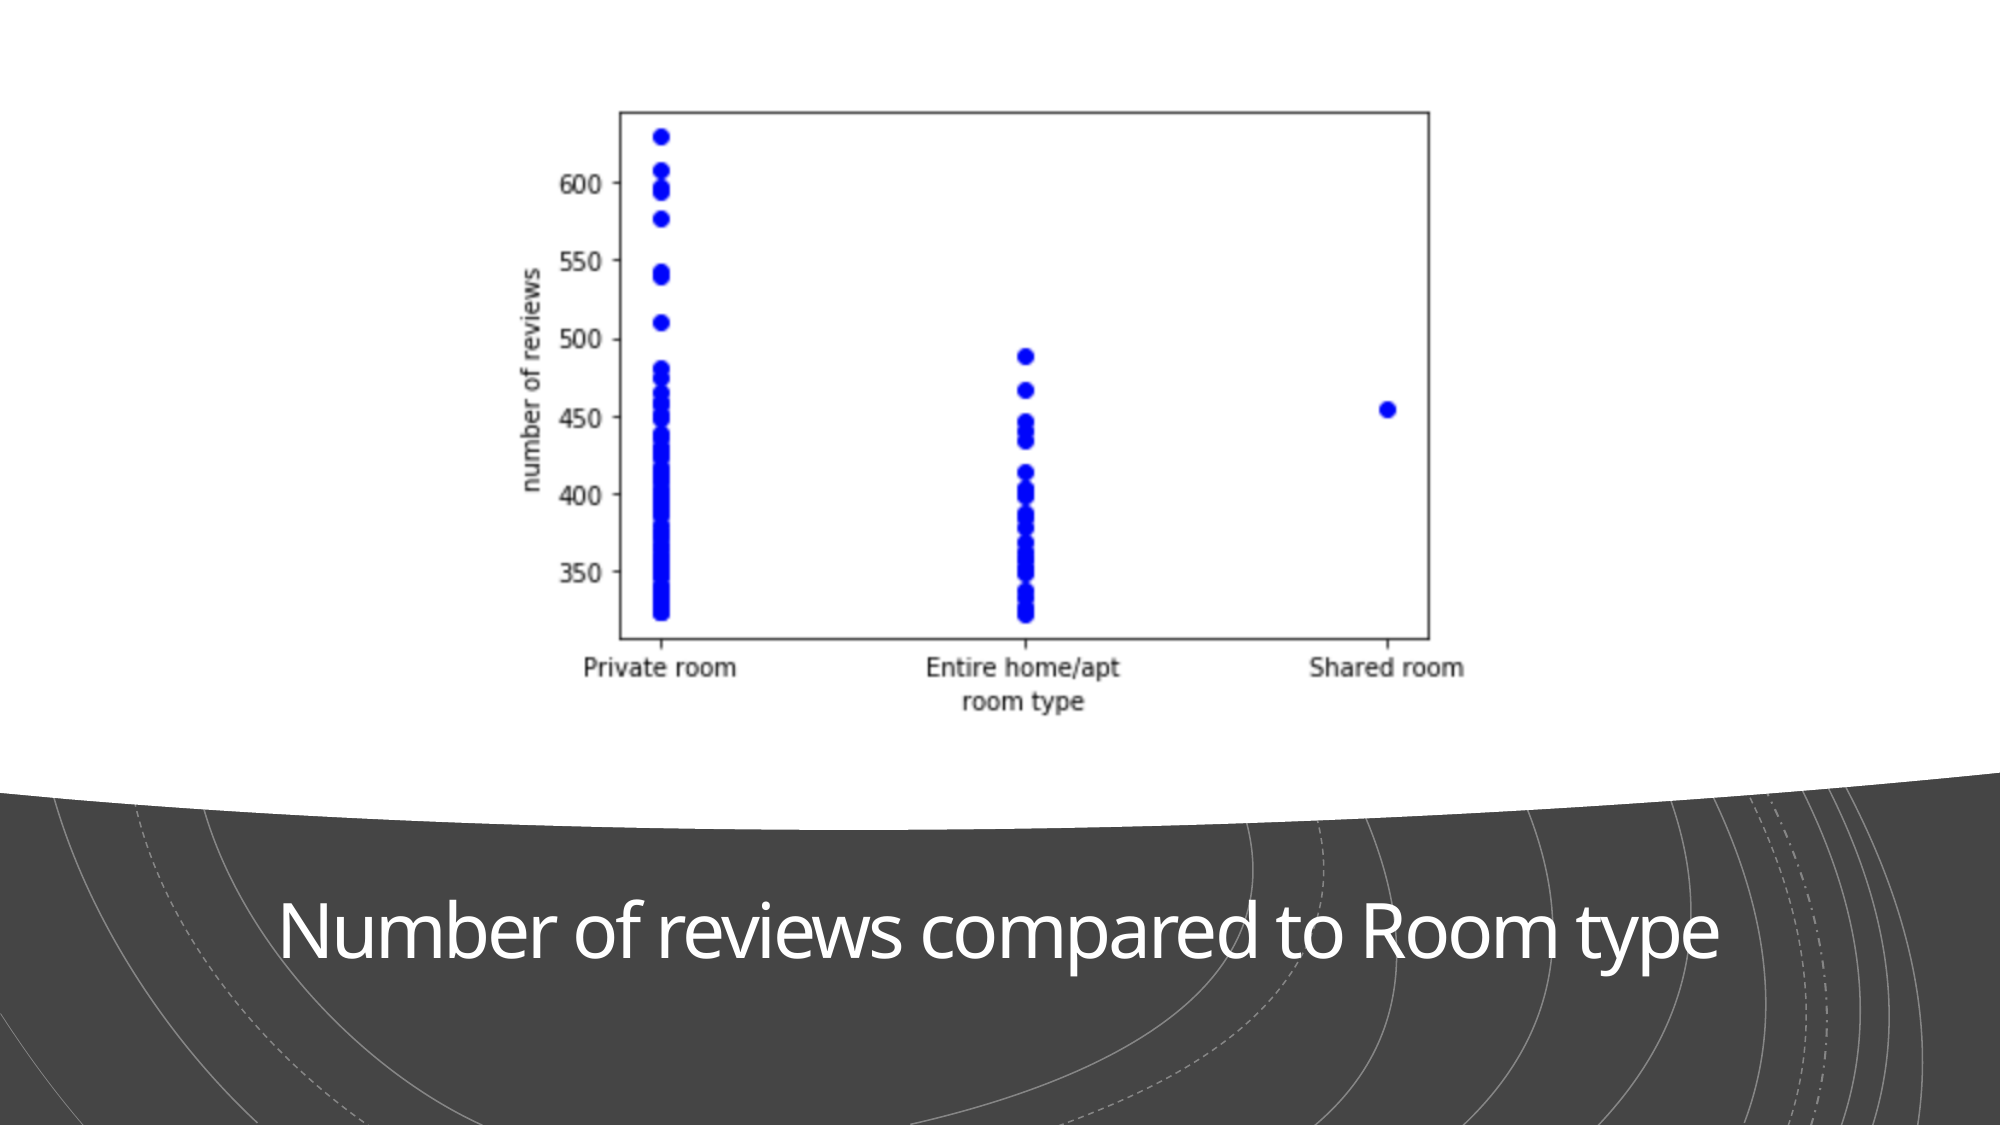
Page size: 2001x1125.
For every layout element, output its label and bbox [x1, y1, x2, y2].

list [472, 102, 1530, 738]
text_box [0, 0, 2000, 1125]
